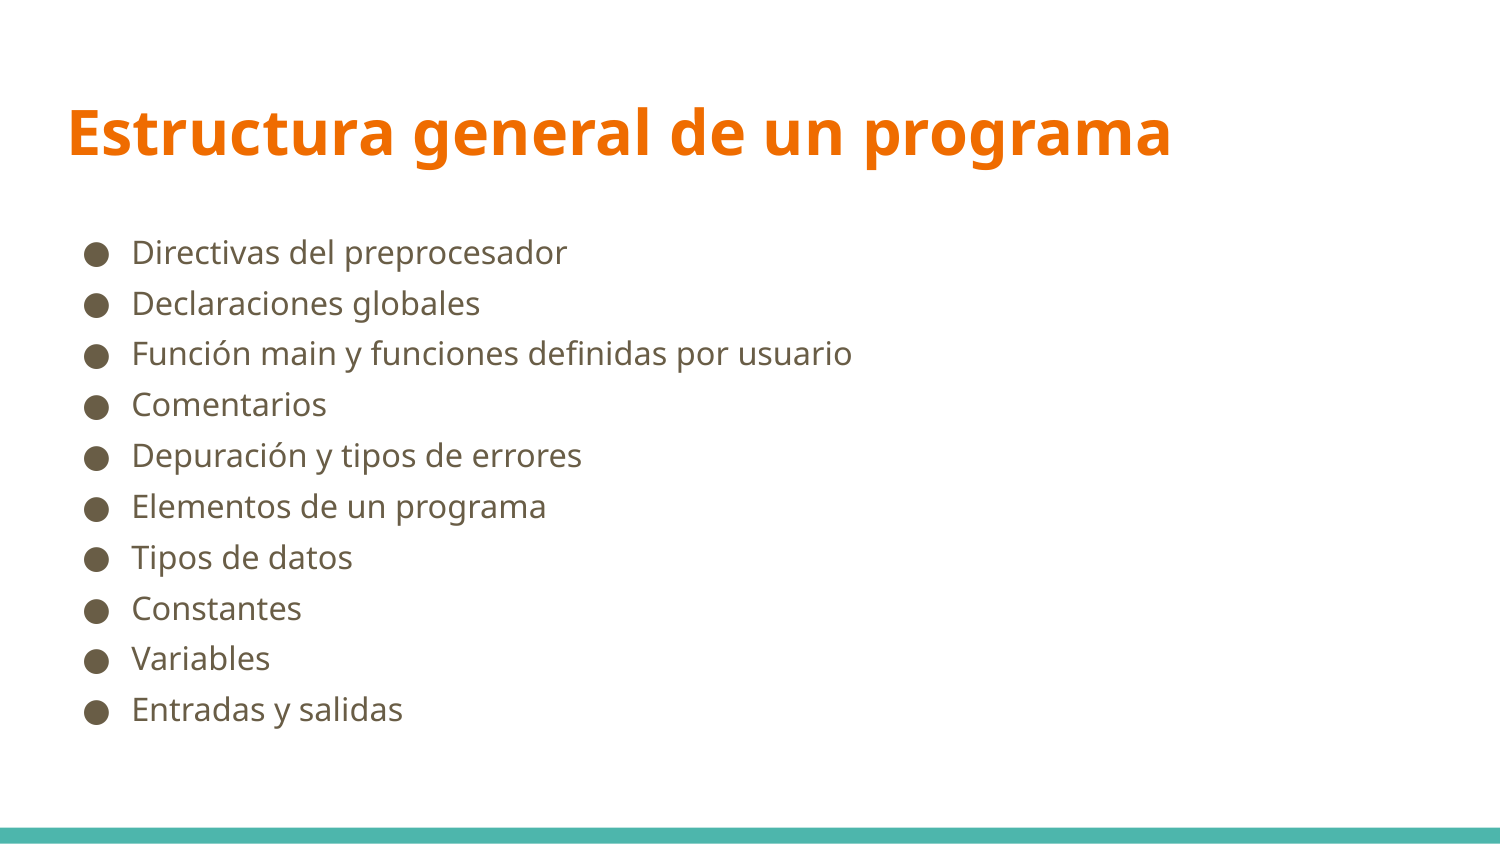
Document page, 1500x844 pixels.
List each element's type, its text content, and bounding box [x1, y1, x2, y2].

title Estructura general de un programa [51, 72, 1449, 189]
list Directivas del preprocesador Declaraciones globales Función main y funciones definidas por usuario Comentarios Depuración y tipos de errores Elementos de un programa Tipos de datos Constantes Variables Entradas y salidas [51, 207, 1449, 750]
